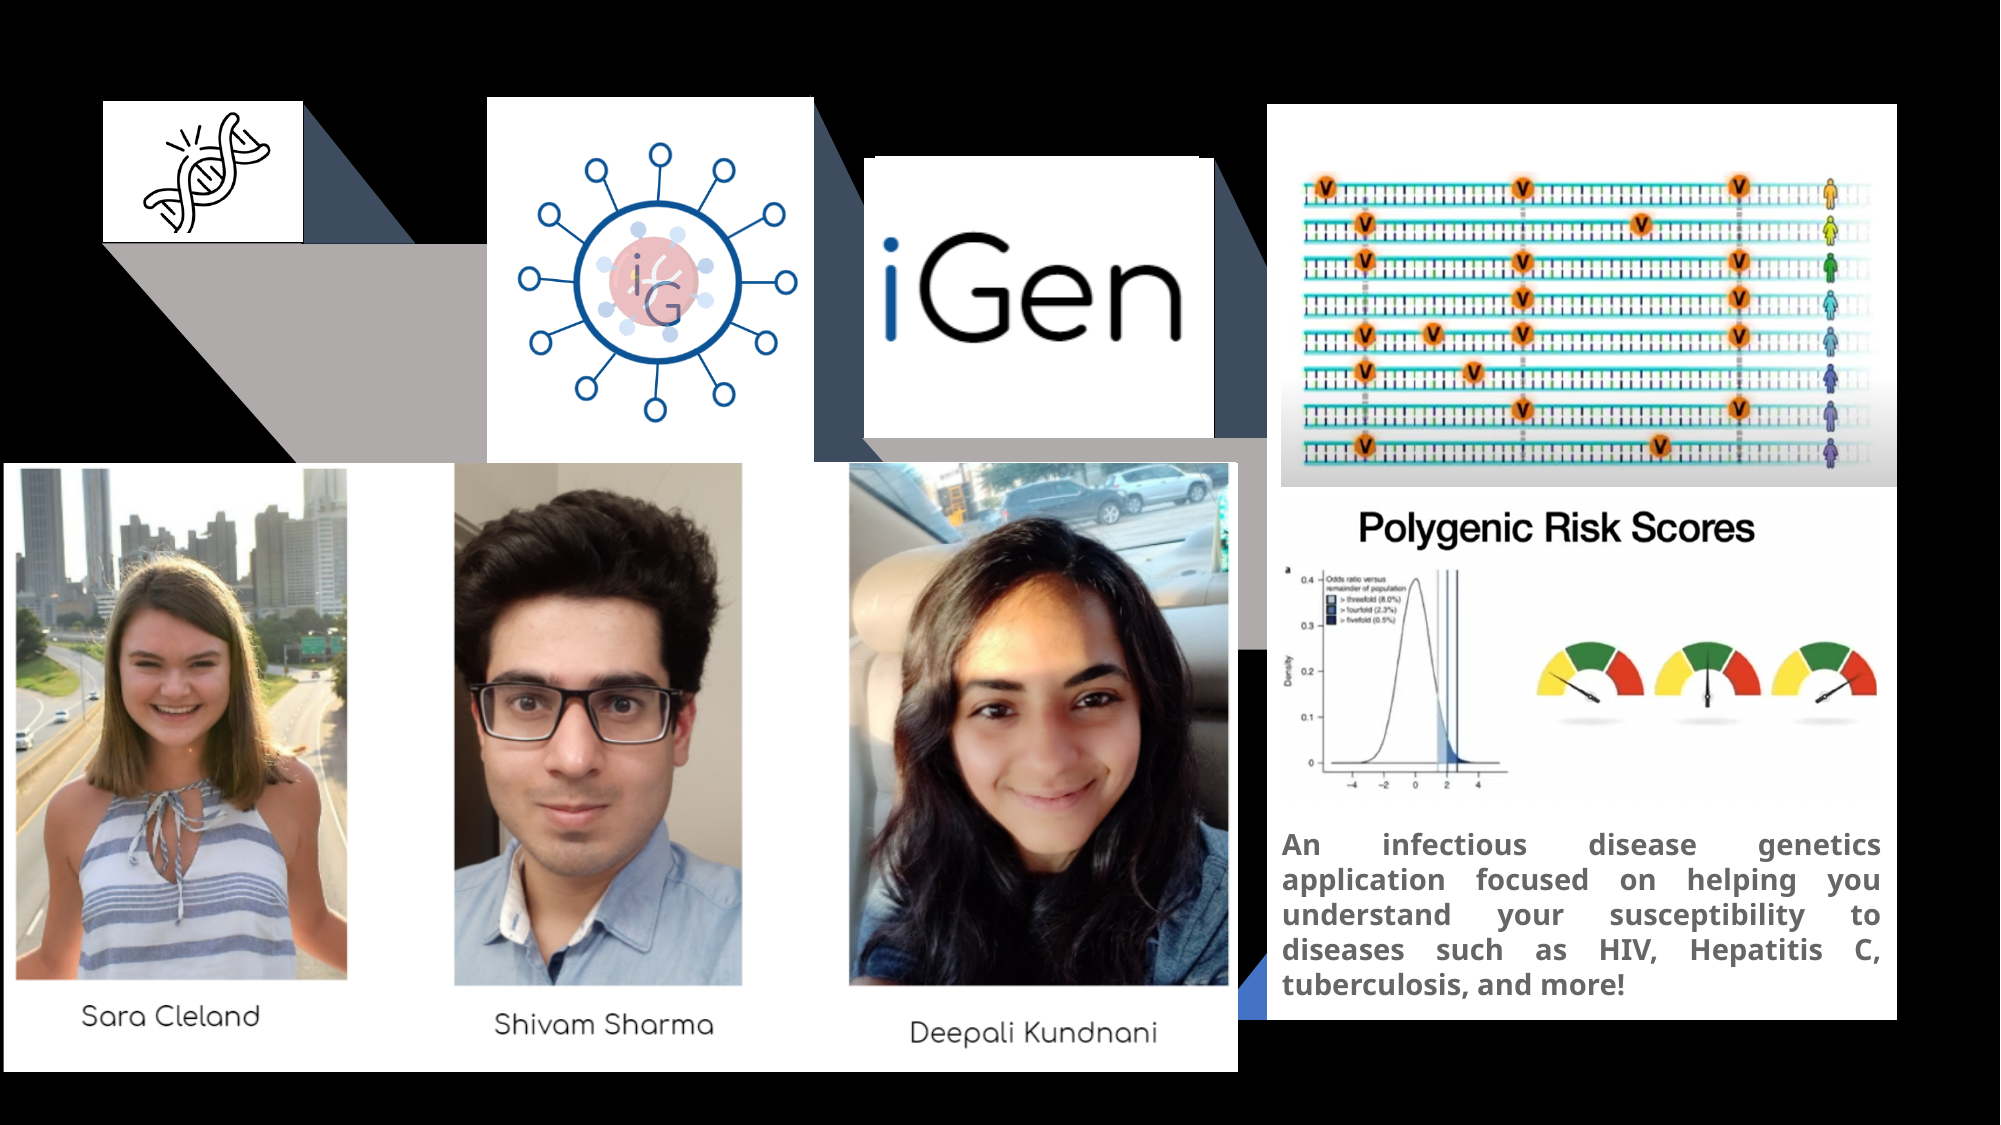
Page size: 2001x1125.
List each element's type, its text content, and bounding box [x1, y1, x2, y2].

picture [493, 103, 813, 459]
text_box [863, 157, 1215, 439]
text_box [815, 102, 880, 461]
picture [3, 463, 1239, 1072]
text_box [859, 436, 1266, 651]
text_box [102, 100, 304, 242]
text_box [1239, 952, 1266, 1021]
picture [134, 103, 281, 233]
text_box [302, 101, 417, 243]
text_box [99, 242, 486, 462]
text_box [486, 96, 815, 463]
text_box [1266, 103, 1898, 1021]
text_box [1215, 159, 1266, 436]
picture [1276, 498, 1877, 802]
picture [1281, 171, 1897, 488]
text_box An infectious disease genetics application focused on helping you understand your susceptibility to diseases such as HIV, Hepatitis C, tuberculosis, and more! [1267, 819, 1897, 1125]
picture [874, 156, 1199, 376]
